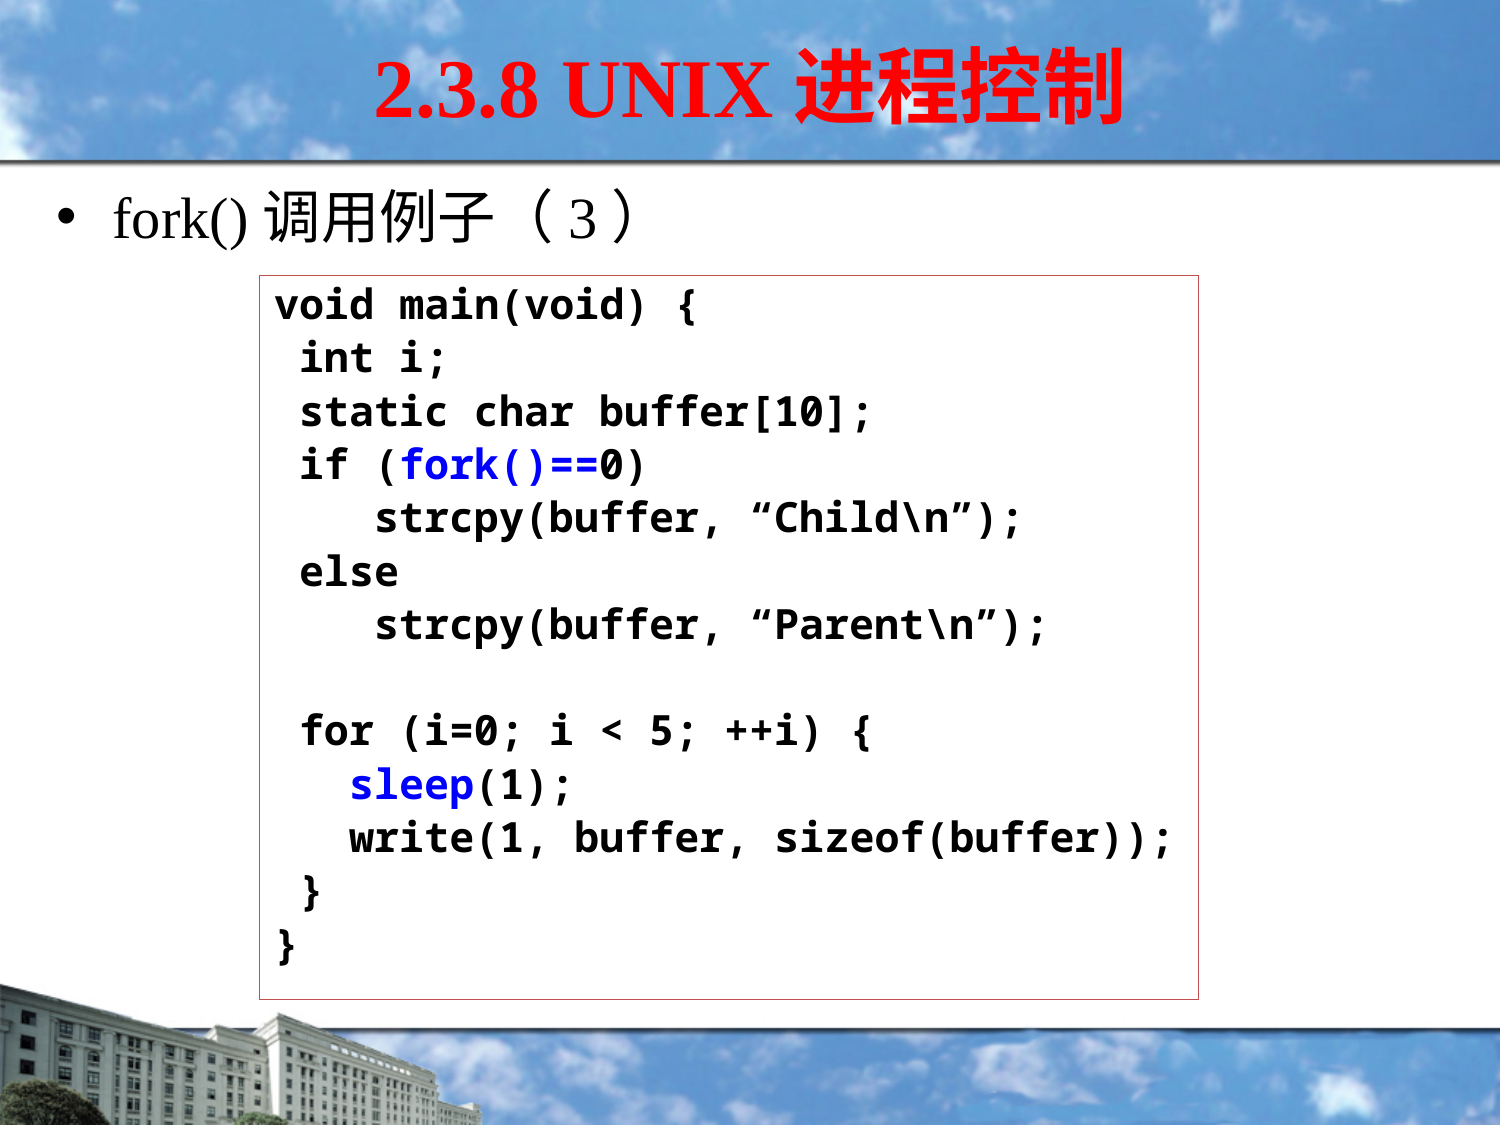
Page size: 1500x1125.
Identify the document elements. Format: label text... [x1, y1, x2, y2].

text_box fork()调用例子（3） [41, 172, 1425, 972]
text_box void main(void) { int i; static char buffer[10]; if (fork()==0) strcpy(buffer, “Child\n”); else strcpy(buffer, “Parent\n”); for (i=0; i < 5; ++i) { sleep(1); write(1, buffer, sizeof(buffer)); } } [259, 275, 1199, 1000]
picture [0, 0, 1500, 1125]
title 2.3.8 UNIX进程控制 [75, 7, 1425, 161]
